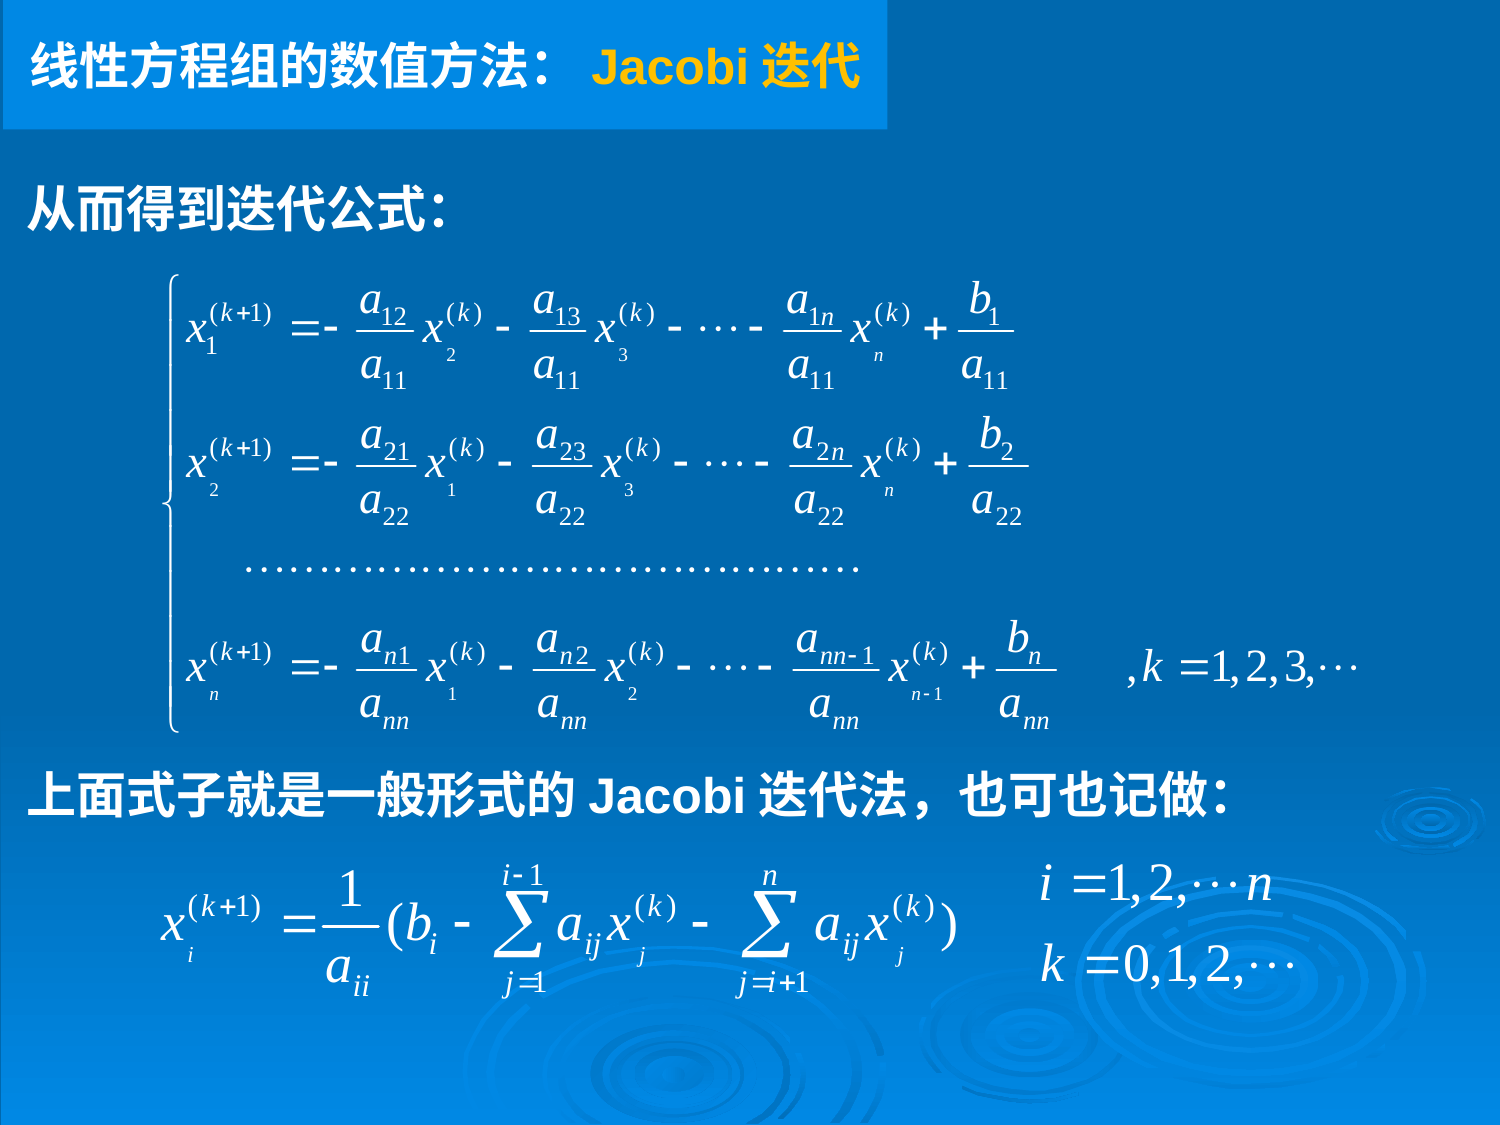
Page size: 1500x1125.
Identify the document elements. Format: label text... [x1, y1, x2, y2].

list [151, 264, 1369, 743]
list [149, 849, 1307, 1009]
text_box 从而得到迭代公式： [11, 169, 1388, 245]
text_box 线性方程组的数值方法：Jacobi迭代 [3, 0, 888, 130]
text_box 上面式子就是一般形式的Jacobi迭代法，也可也记做： [11, 756, 1388, 832]
